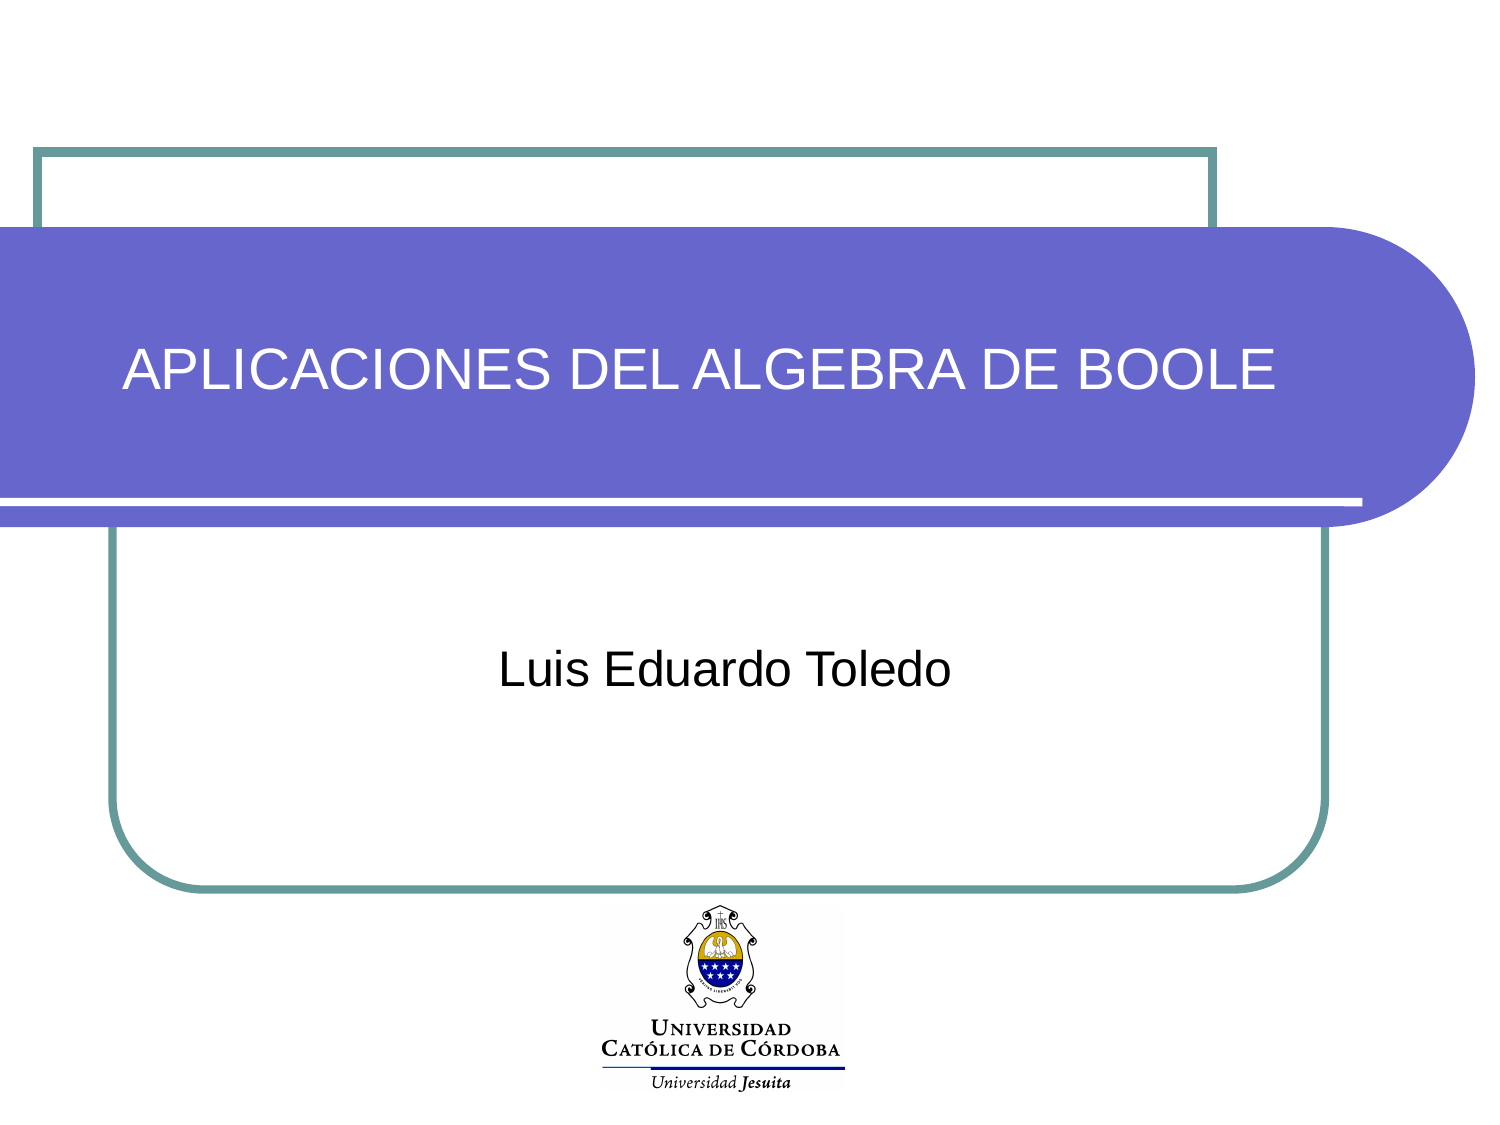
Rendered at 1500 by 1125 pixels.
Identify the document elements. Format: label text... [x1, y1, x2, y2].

picture [602, 904, 845, 1093]
subtitle Luis Eduardo Toledo [174, 635, 1263, 729]
title APLICACIONES DEL ALGEBRA DE BOOLE [37, 233, 1363, 499]
